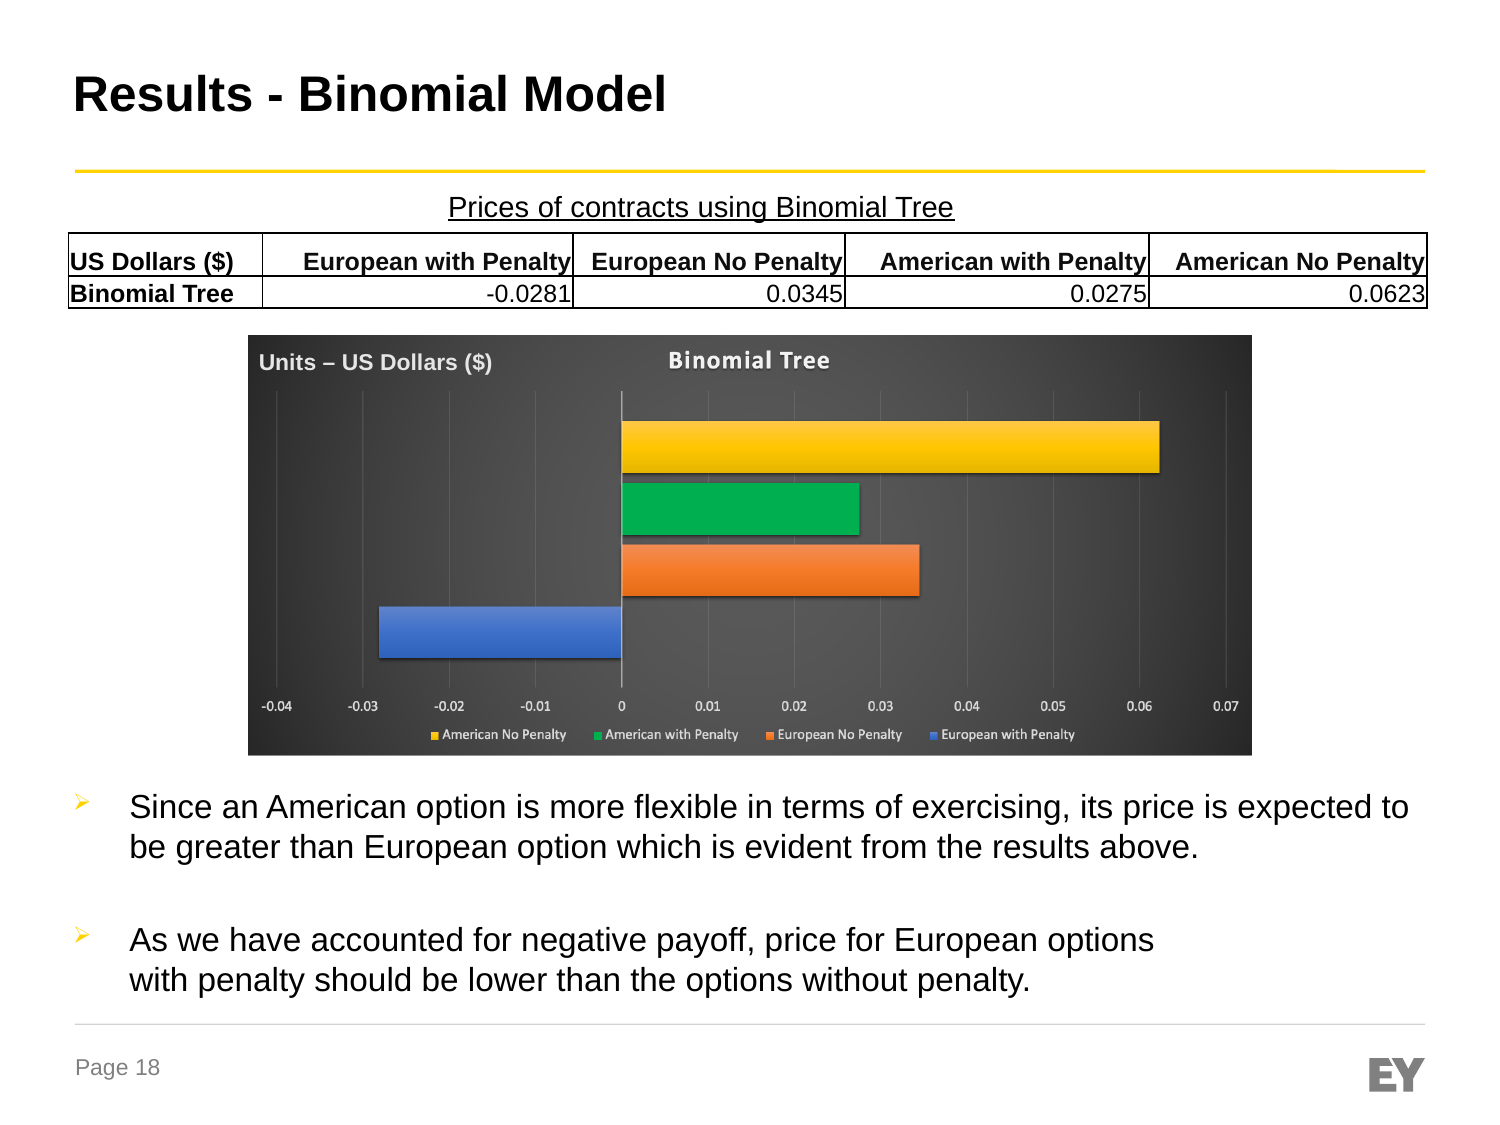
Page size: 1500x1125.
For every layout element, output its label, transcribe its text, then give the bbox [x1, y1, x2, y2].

table_header European with Penalty [263, 234, 572, 275]
text_box Prices of contracts using Binomial Tree [448, 187, 1459, 224]
table_cell 0.0345 [574, 277, 844, 307]
table_cell -0.0281 [263, 277, 572, 307]
title Results - Binomial Model [72, 25, 1423, 167]
picture [248, 335, 1252, 756]
table_cell 0.0275 [846, 277, 1148, 307]
table_header US Dollars ($) [69, 234, 262, 275]
table_cell 0.0623 [1150, 277, 1426, 307]
table_header American No Penalty [1150, 234, 1426, 275]
table_header European No Penalty [574, 234, 844, 275]
table_header American with Penalty [846, 234, 1148, 275]
table_cell Binomial Tree [69, 277, 262, 307]
text_box Since an American option is more flexible in terms of exercising, its price is expected to be greater than European option which is evident from the results above. As we have accounted for negative payoff, price for European options with penalty should be lower than the options without penalty. [73, 785, 1424, 964]
